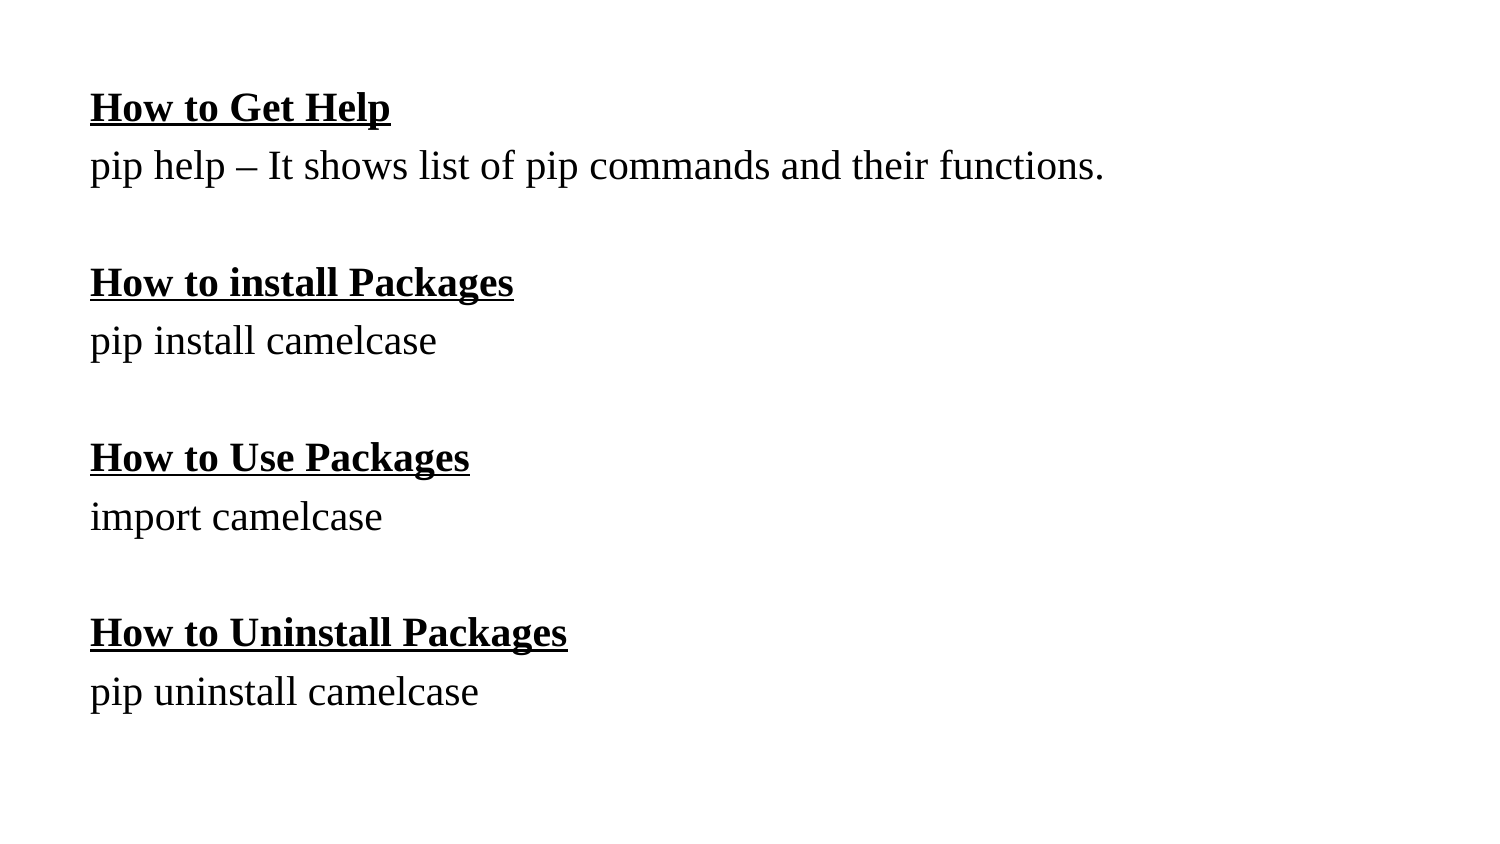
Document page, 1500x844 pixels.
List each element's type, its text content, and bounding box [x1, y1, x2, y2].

list How to Get Help pip help – It shows list of pip commands and their functions. How to install Packages pip install camelcase How to Use Packages import camelcase How to Uninstall Packages pip uninstall camelcase [75, 71, 1425, 785]
